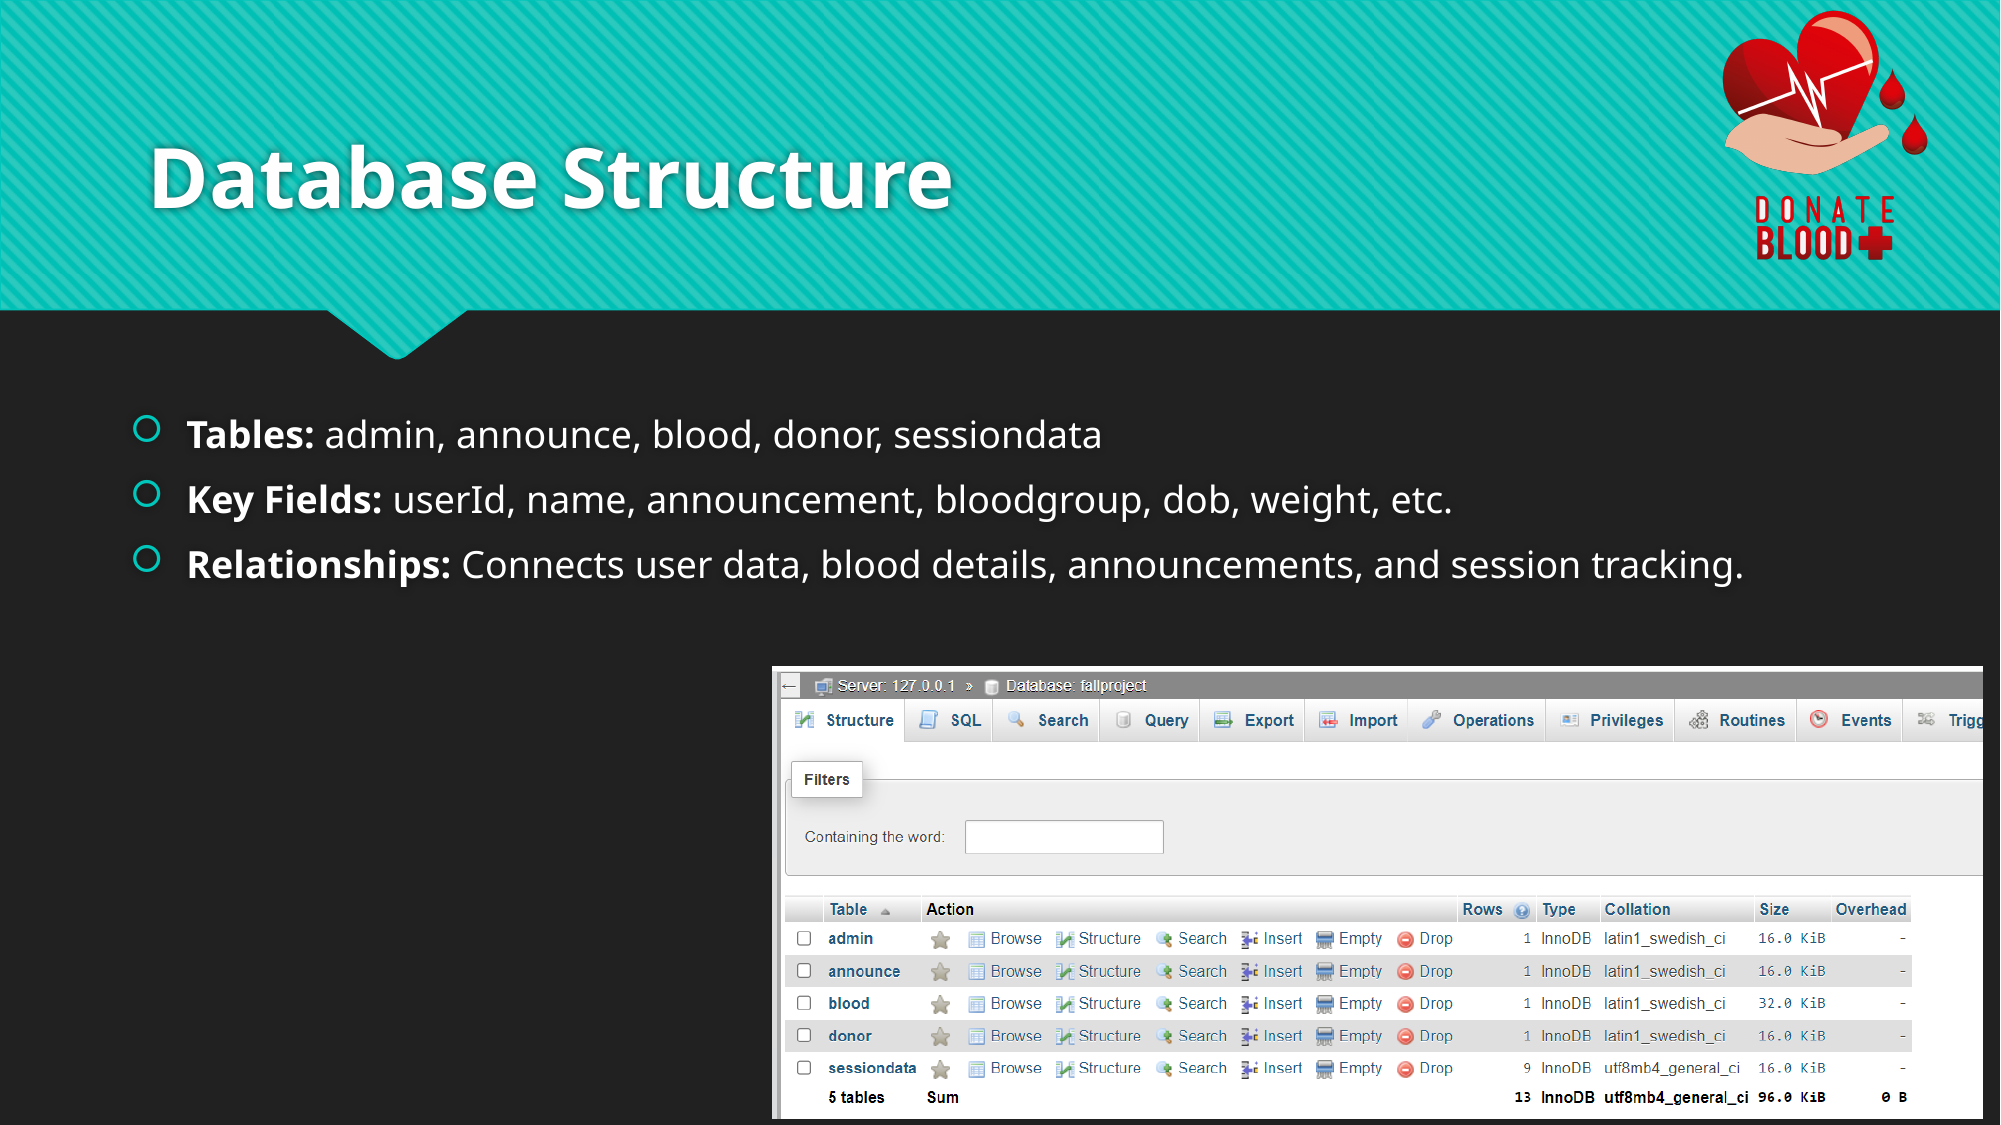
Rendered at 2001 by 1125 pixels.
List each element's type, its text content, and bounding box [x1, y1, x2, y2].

title Database Structure [132, 73, 1670, 228]
list Tables: admin, announce, blood, donor, sessiondata Key Fields: userId, name, announcement, bloodgroup, dob, weight, etc. Relationships: Connects user data, blood details, announcements, and session tracking. [115, 232, 1847, 830]
picture [1670, 0, 1980, 299]
picture [772, 666, 1983, 1119]
